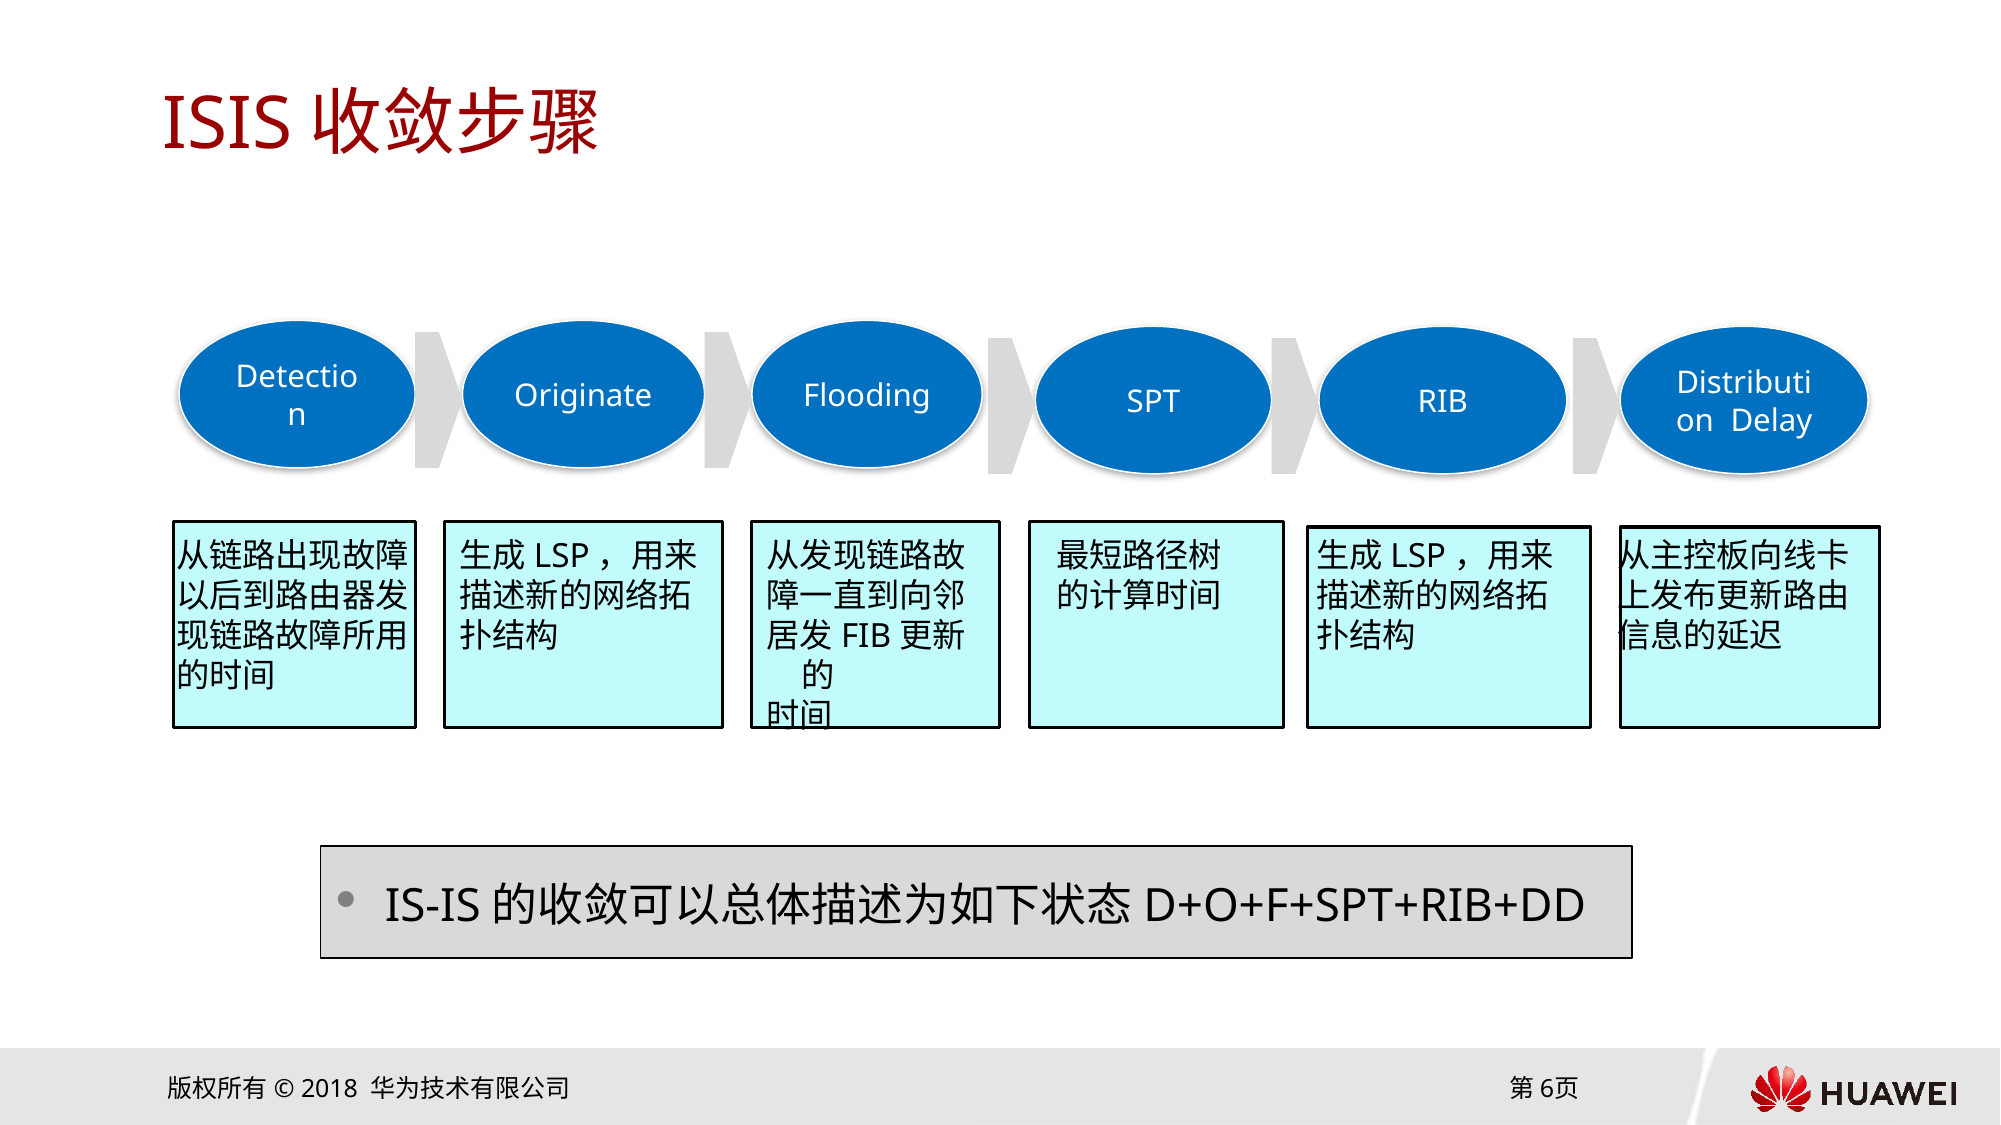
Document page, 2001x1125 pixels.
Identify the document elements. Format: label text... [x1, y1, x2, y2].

text_box [702, 330, 754, 471]
text_box Flooding [751, 319, 983, 469]
text_box [1269, 335, 1321, 476]
picture [0, 1048, 2000, 1125]
text_box 最短路径树 的计算时间 [1039, 525, 1285, 730]
text_box 从链路出现故障 以后到路由器发 现链路故障所用 的时间 [159, 525, 429, 730]
text_box [986, 335, 1038, 476]
text_box RIB [1318, 325, 1568, 475]
text_box 从发现链路故 障一直到向邻 居发FIB更新的 时间 [750, 525, 1008, 730]
text_box 生成LSP，用来 描述新的网络拓 扑结构 [443, 525, 730, 730]
text_box IS-IS的收敛可以总体描述为如下状态D+O+F+SPT+RIB+DD [320, 845, 1745, 959]
text_box [444, 521, 723, 525]
text_box SPT [1034, 325, 1269, 475]
title ISIS收敛步骤 [149, 47, 1883, 191]
text_box Detection [178, 319, 413, 469]
text_box [1587, 527, 1591, 728]
text_box [1570, 335, 1623, 476]
text_box [1029, 521, 1284, 728]
text_box 从主控板向线卡 上发布更新路由 信息的延迟 [1600, 525, 1882, 730]
text_box 生成LSP，用来 描述新的网络拓 扑结构 [1299, 525, 1587, 730]
text_box [751, 521, 1000, 525]
text_box [413, 330, 465, 471]
text_box Distribution Delay [1619, 325, 1869, 475]
text_box [173, 521, 416, 525]
text_box Originate [461, 319, 702, 469]
